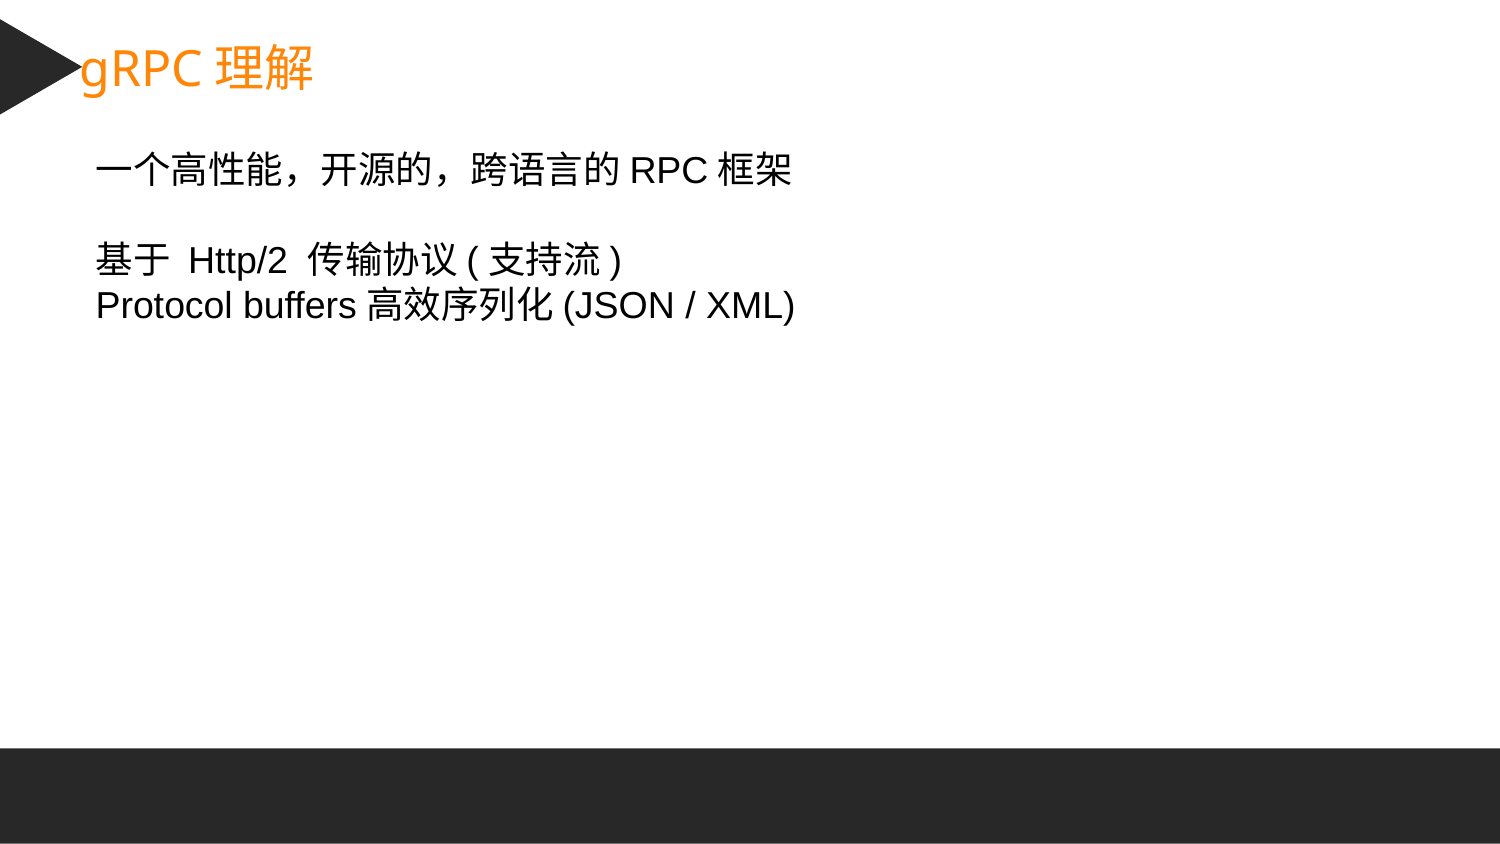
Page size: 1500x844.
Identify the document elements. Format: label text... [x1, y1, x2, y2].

text_box gRPC理解 [64, 29, 330, 104]
text_box [0, 19, 83, 115]
text_box 一个高性能，开源的，跨语言的RPC框架 基于 Http/2 传输协议(支持流) Protocol buffers高效序列化(JSON / XML) [80, 138, 1434, 334]
text_box [0, 748, 1500, 844]
